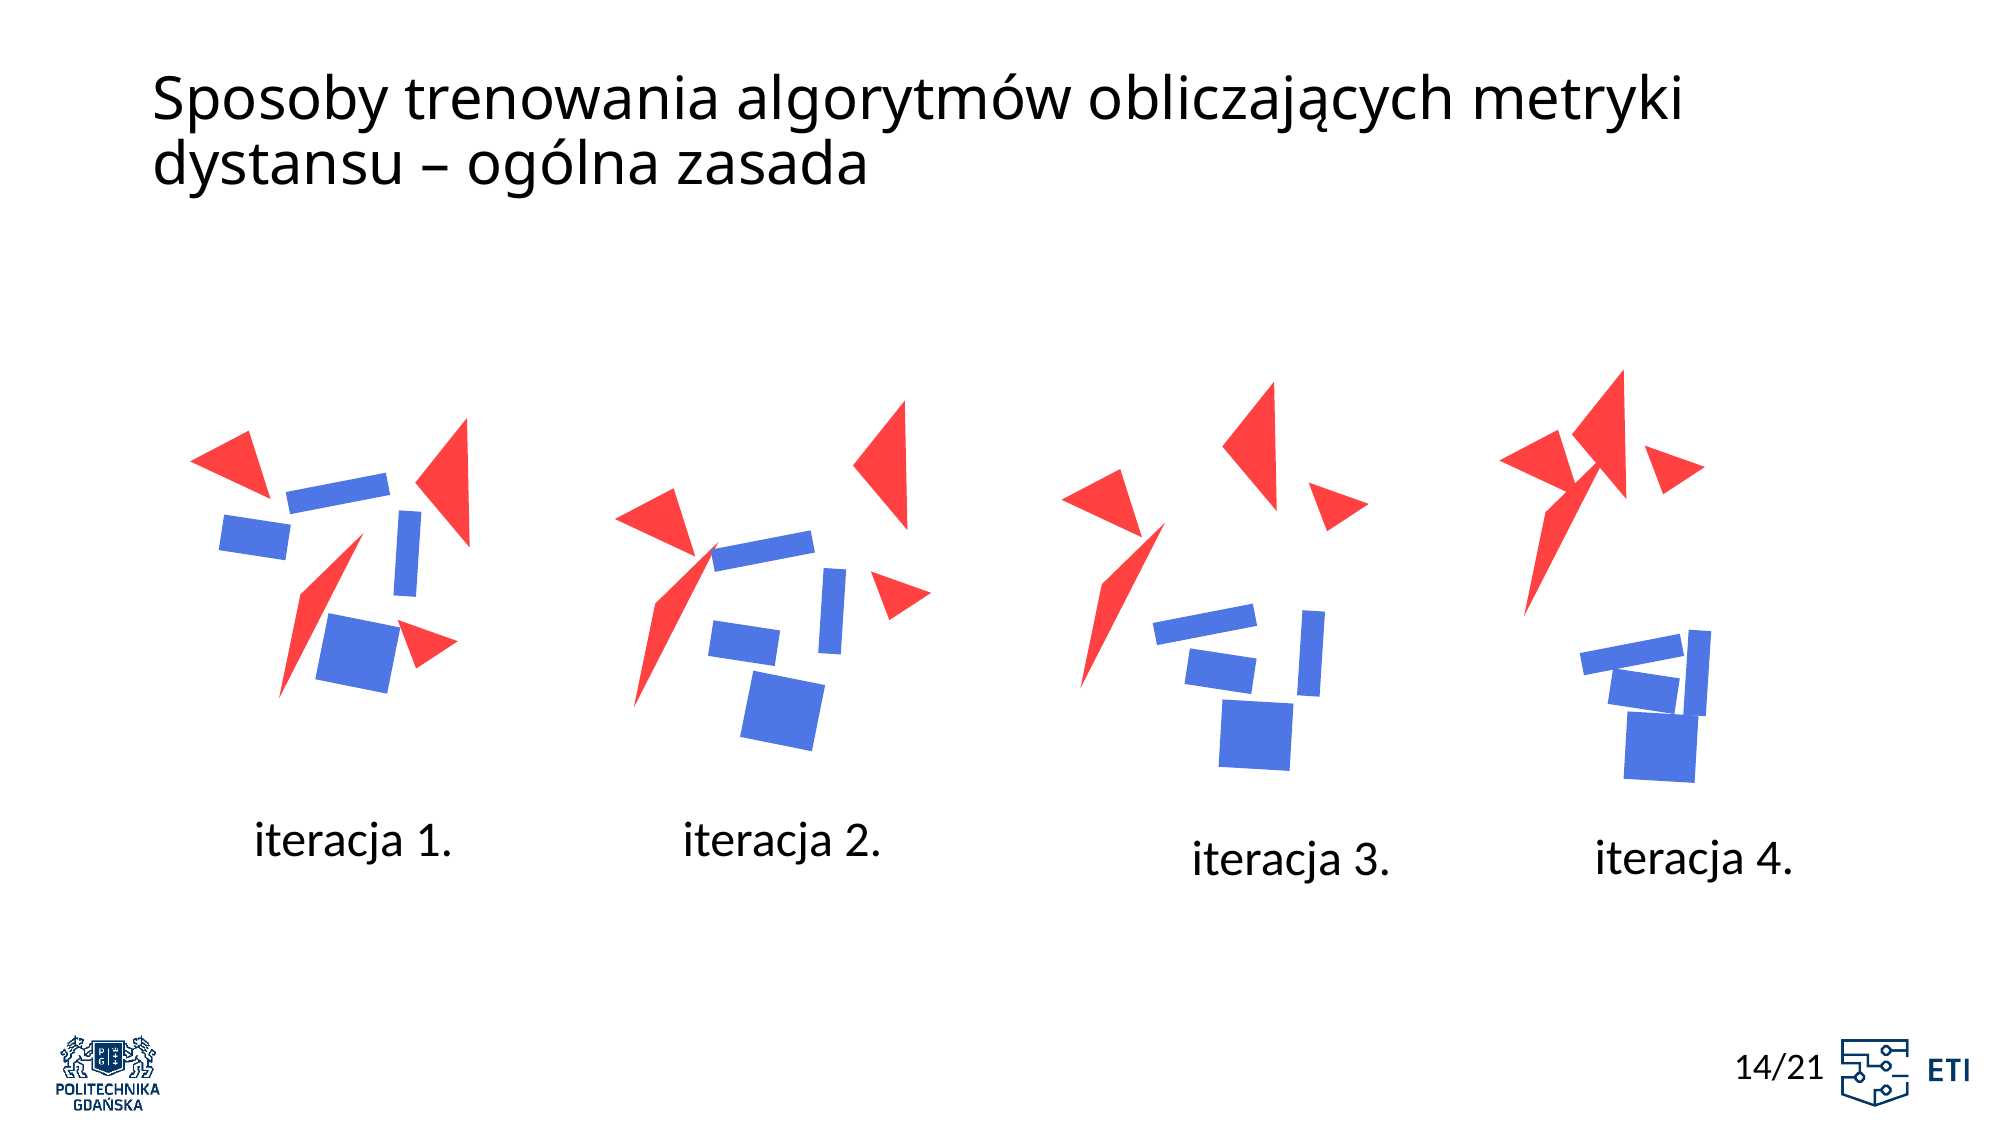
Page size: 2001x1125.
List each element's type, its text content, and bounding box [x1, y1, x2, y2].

text_box 14/21 [1716, 1034, 1840, 1095]
picture [1841, 1039, 1969, 1107]
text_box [193, 420, 476, 705]
picture [28, 1016, 188, 1125]
text_box iteracja 2. [667, 799, 898, 875]
text_box iteracja 3. [1176, 818, 1407, 894]
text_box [1411, 463, 1791, 662]
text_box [1034, 414, 1390, 711]
text_box iteracja 4. [1579, 817, 1810, 892]
title Sposoby trenowania algorytmów obliczających metryki dystansu – ogólna zasada [137, 59, 1863, 206]
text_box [611, 409, 929, 716]
text_box iteracja 1. [238, 799, 469, 875]
